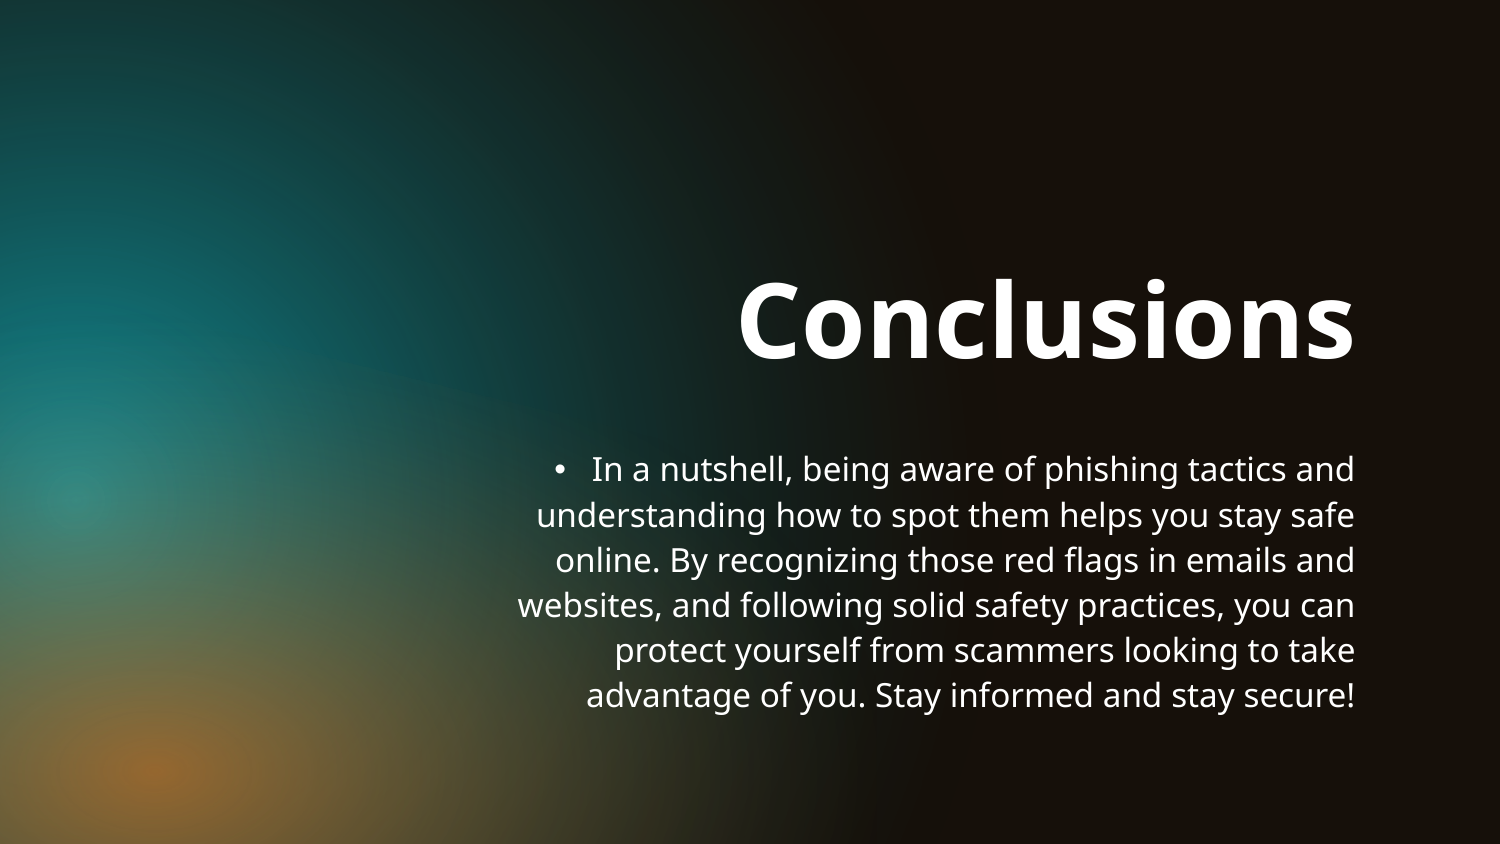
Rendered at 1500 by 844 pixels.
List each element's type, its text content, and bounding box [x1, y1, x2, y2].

picture [0, 0, 1065, 844]
title Conclusions [237, 101, 1372, 405]
subtitle In a nutshell, being aware of phishing tactics and understanding how to spot them helps you stay safe online. By recognizing those red flags in emails and websites, and following solid safety practices, you can protect yourself from scammers looking to take advantage of you. Stay informed and stay secure! [442, 431, 1372, 743]
